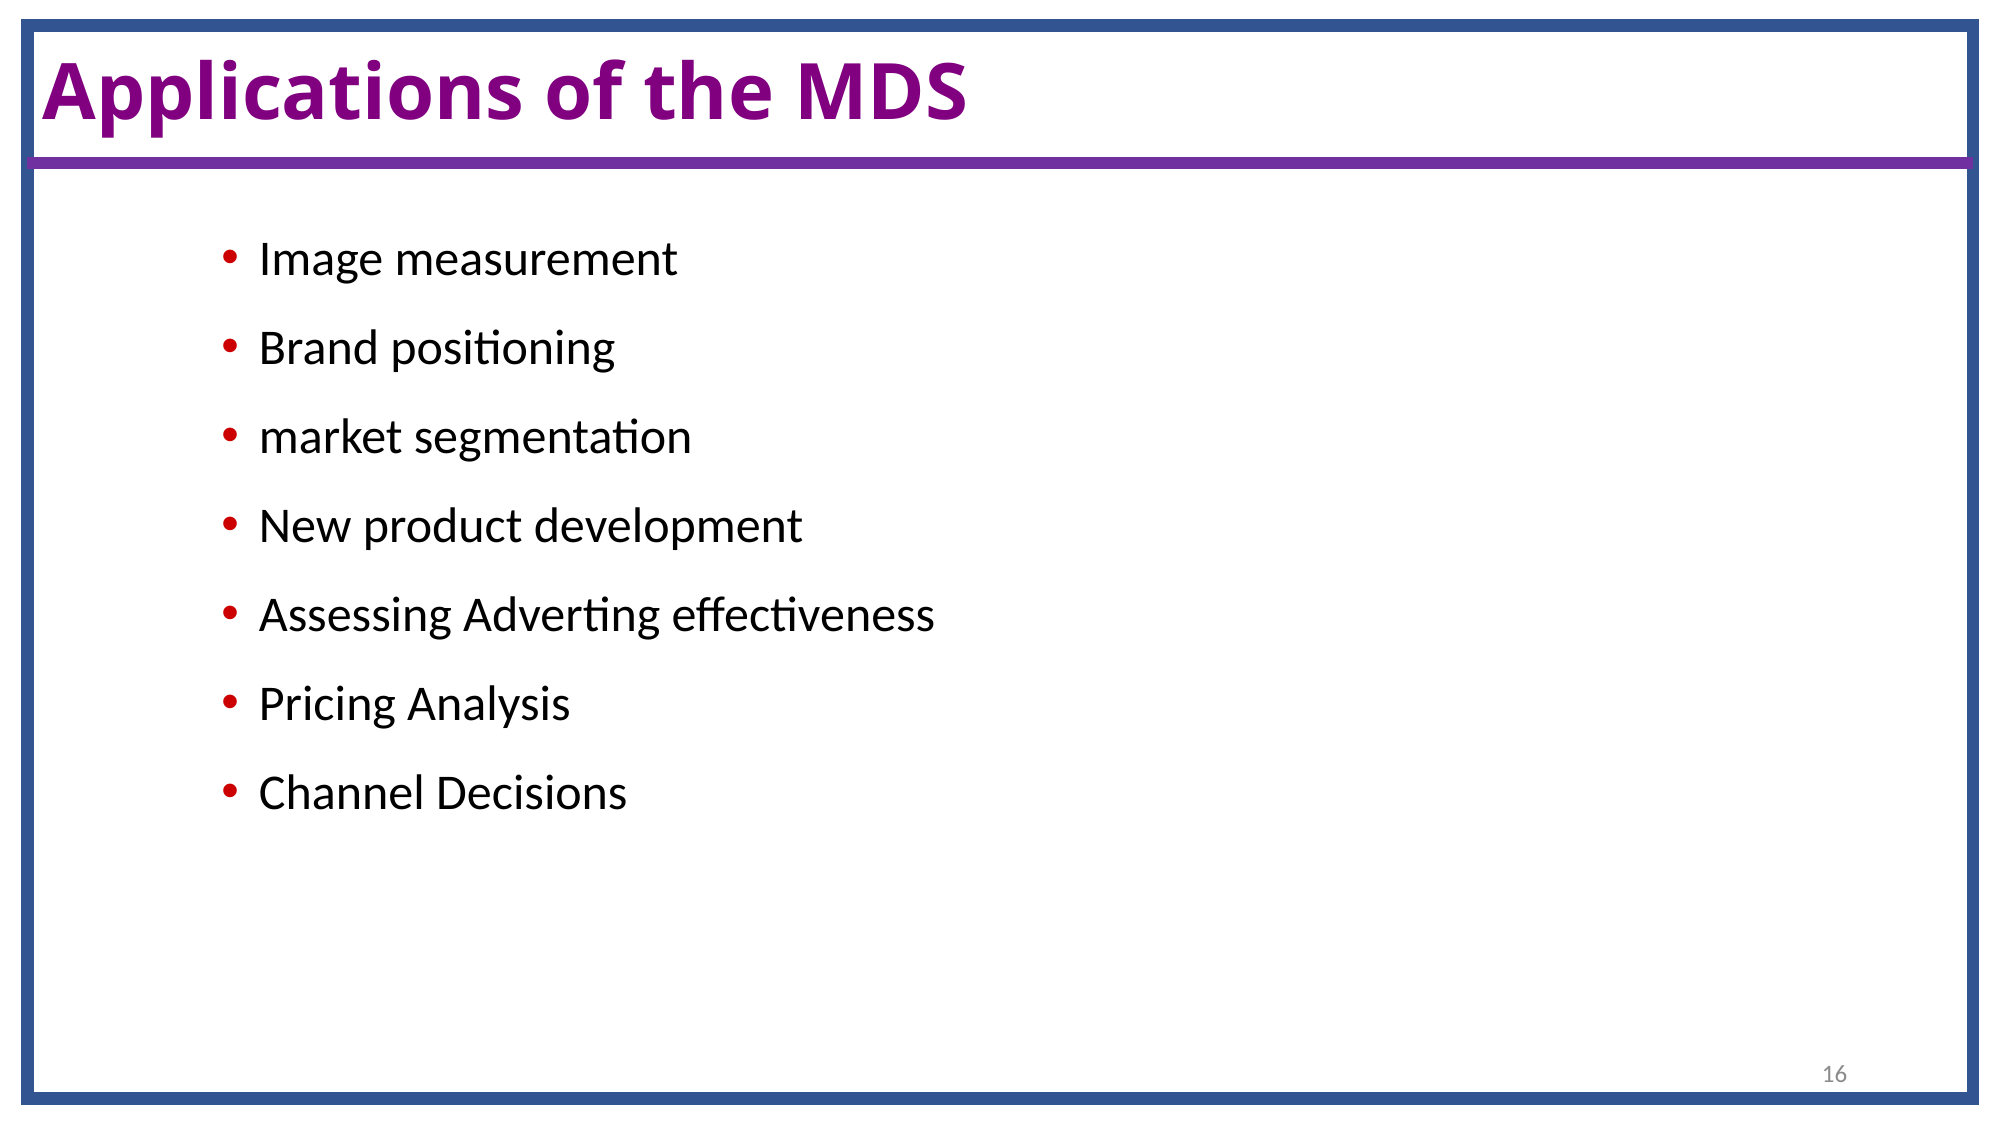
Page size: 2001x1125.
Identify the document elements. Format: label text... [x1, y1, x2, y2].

slide_number 16 [1412, 1042, 1863, 1103]
text_box [27, 24, 1974, 1099]
